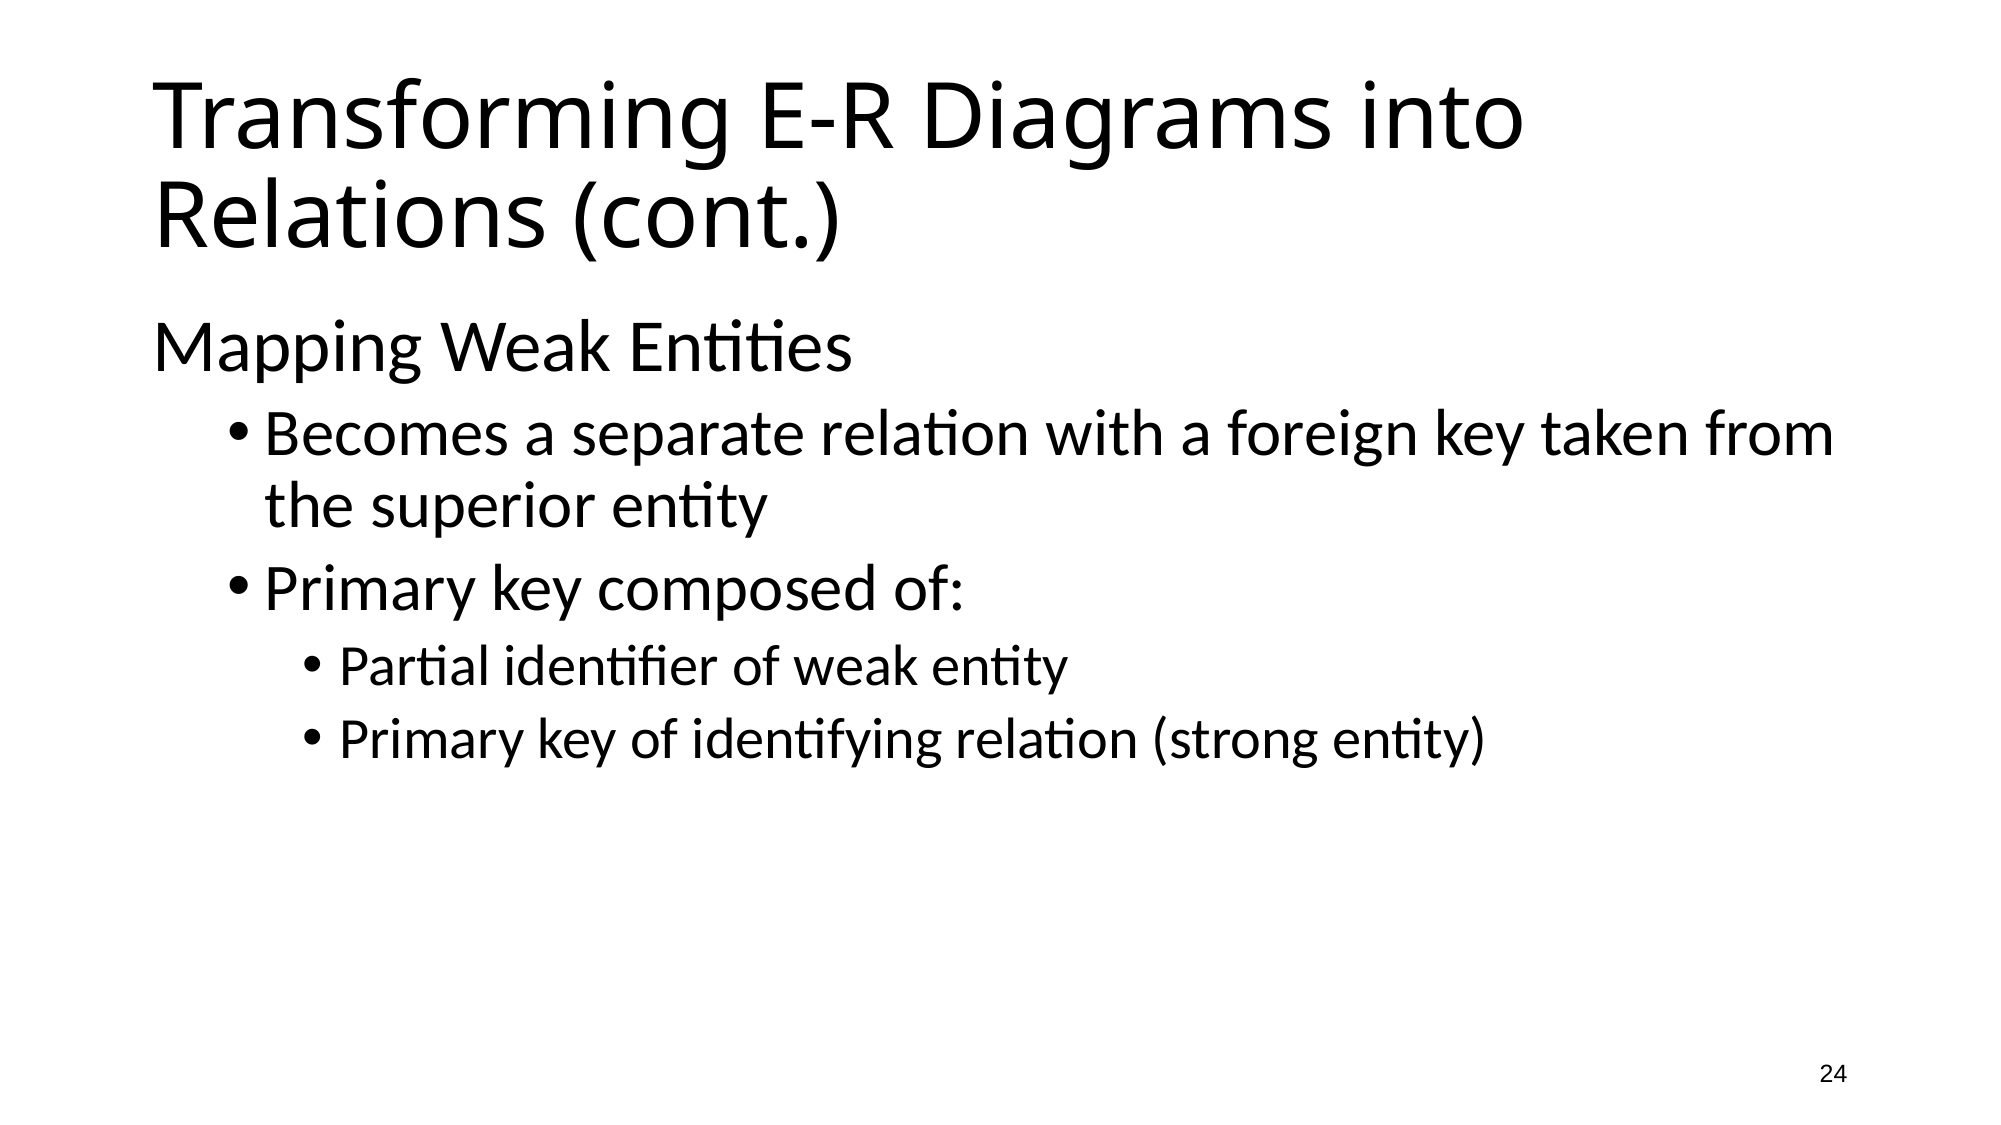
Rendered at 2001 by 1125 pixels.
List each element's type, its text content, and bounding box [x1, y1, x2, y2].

title Transforming E-R Diagrams into Relations (cont.) [137, 59, 1863, 278]
list Mapping Weak Entities Becomes a separate relation with a foreign key taken from the superior entity Primary key composed of: Partial identifier of weak entity Primary key of identifying relation (strong entity) [137, 299, 1863, 1014]
slide_number 24 [1412, 1042, 1863, 1103]
